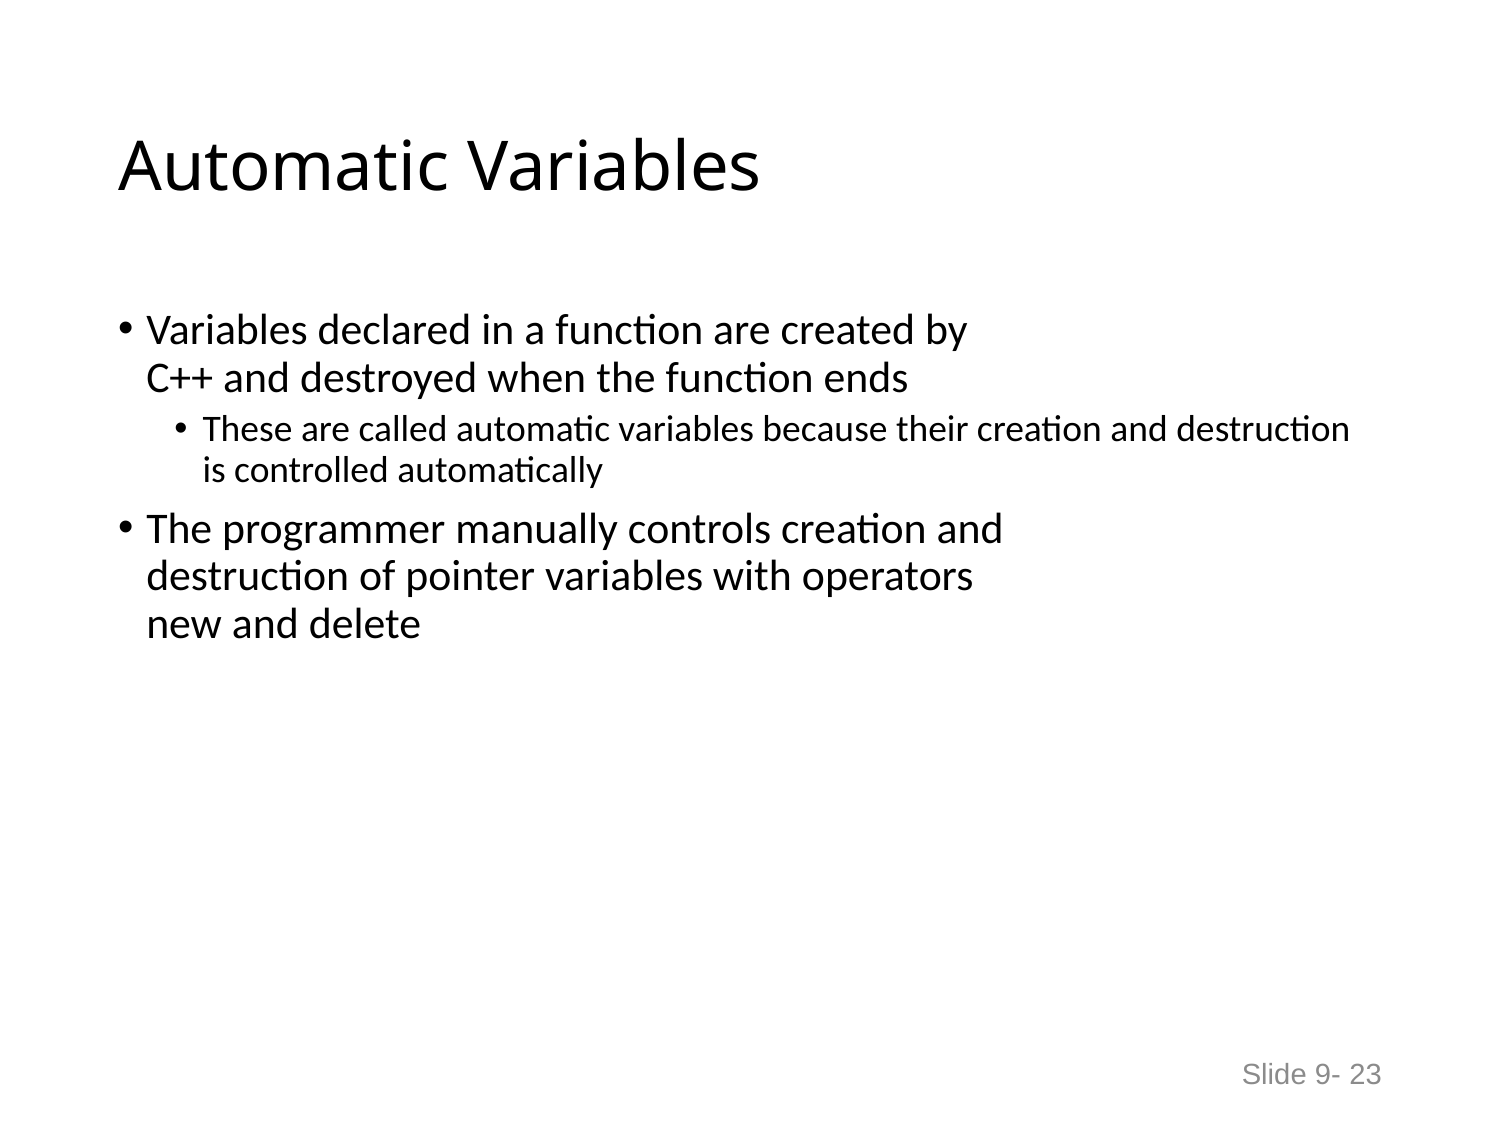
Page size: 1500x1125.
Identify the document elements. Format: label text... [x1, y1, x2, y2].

list Variables declared in a function are created by C++ and destroyed when the function ends These are called automatic variables because their creation and destruction is controlled automatically The programmer manually controls creation and destruction of pointer variables with operators new and delete [103, 299, 1397, 688]
title Automatic Variables [103, 59, 1397, 278]
slide_number Slide 9- 23 [1059, 1042, 1397, 1103]
